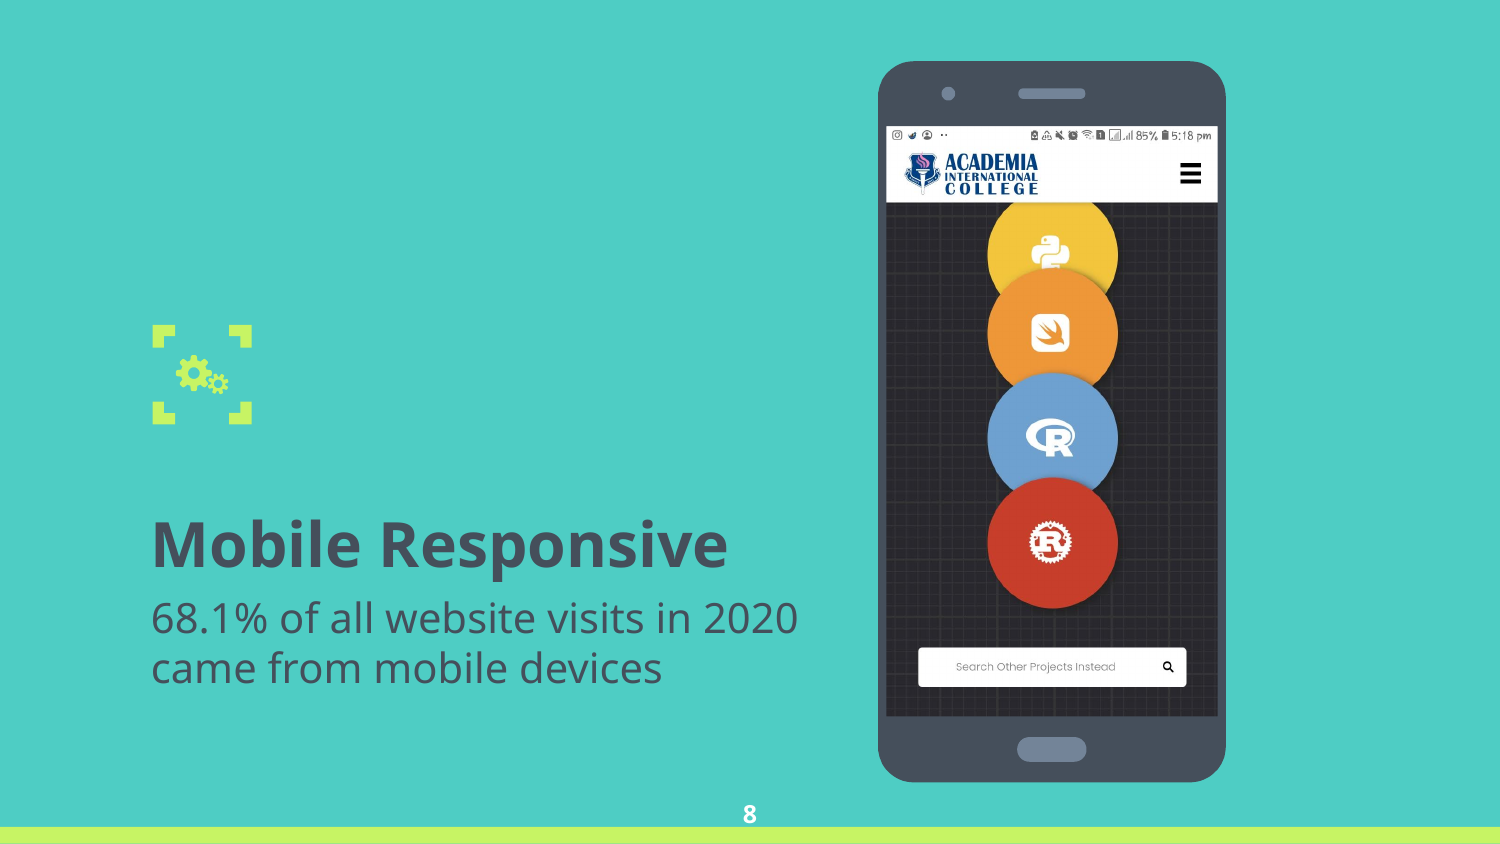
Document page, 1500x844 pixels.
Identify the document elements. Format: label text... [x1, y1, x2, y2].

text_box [175, 354, 229, 395]
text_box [877, 60, 1227, 783]
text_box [152, 324, 252, 425]
list Mobile Responsive 68.1% of all website visits in 2020 came from mobile devices [135, 464, 826, 708]
slide_number 8 [705, 783, 795, 835]
